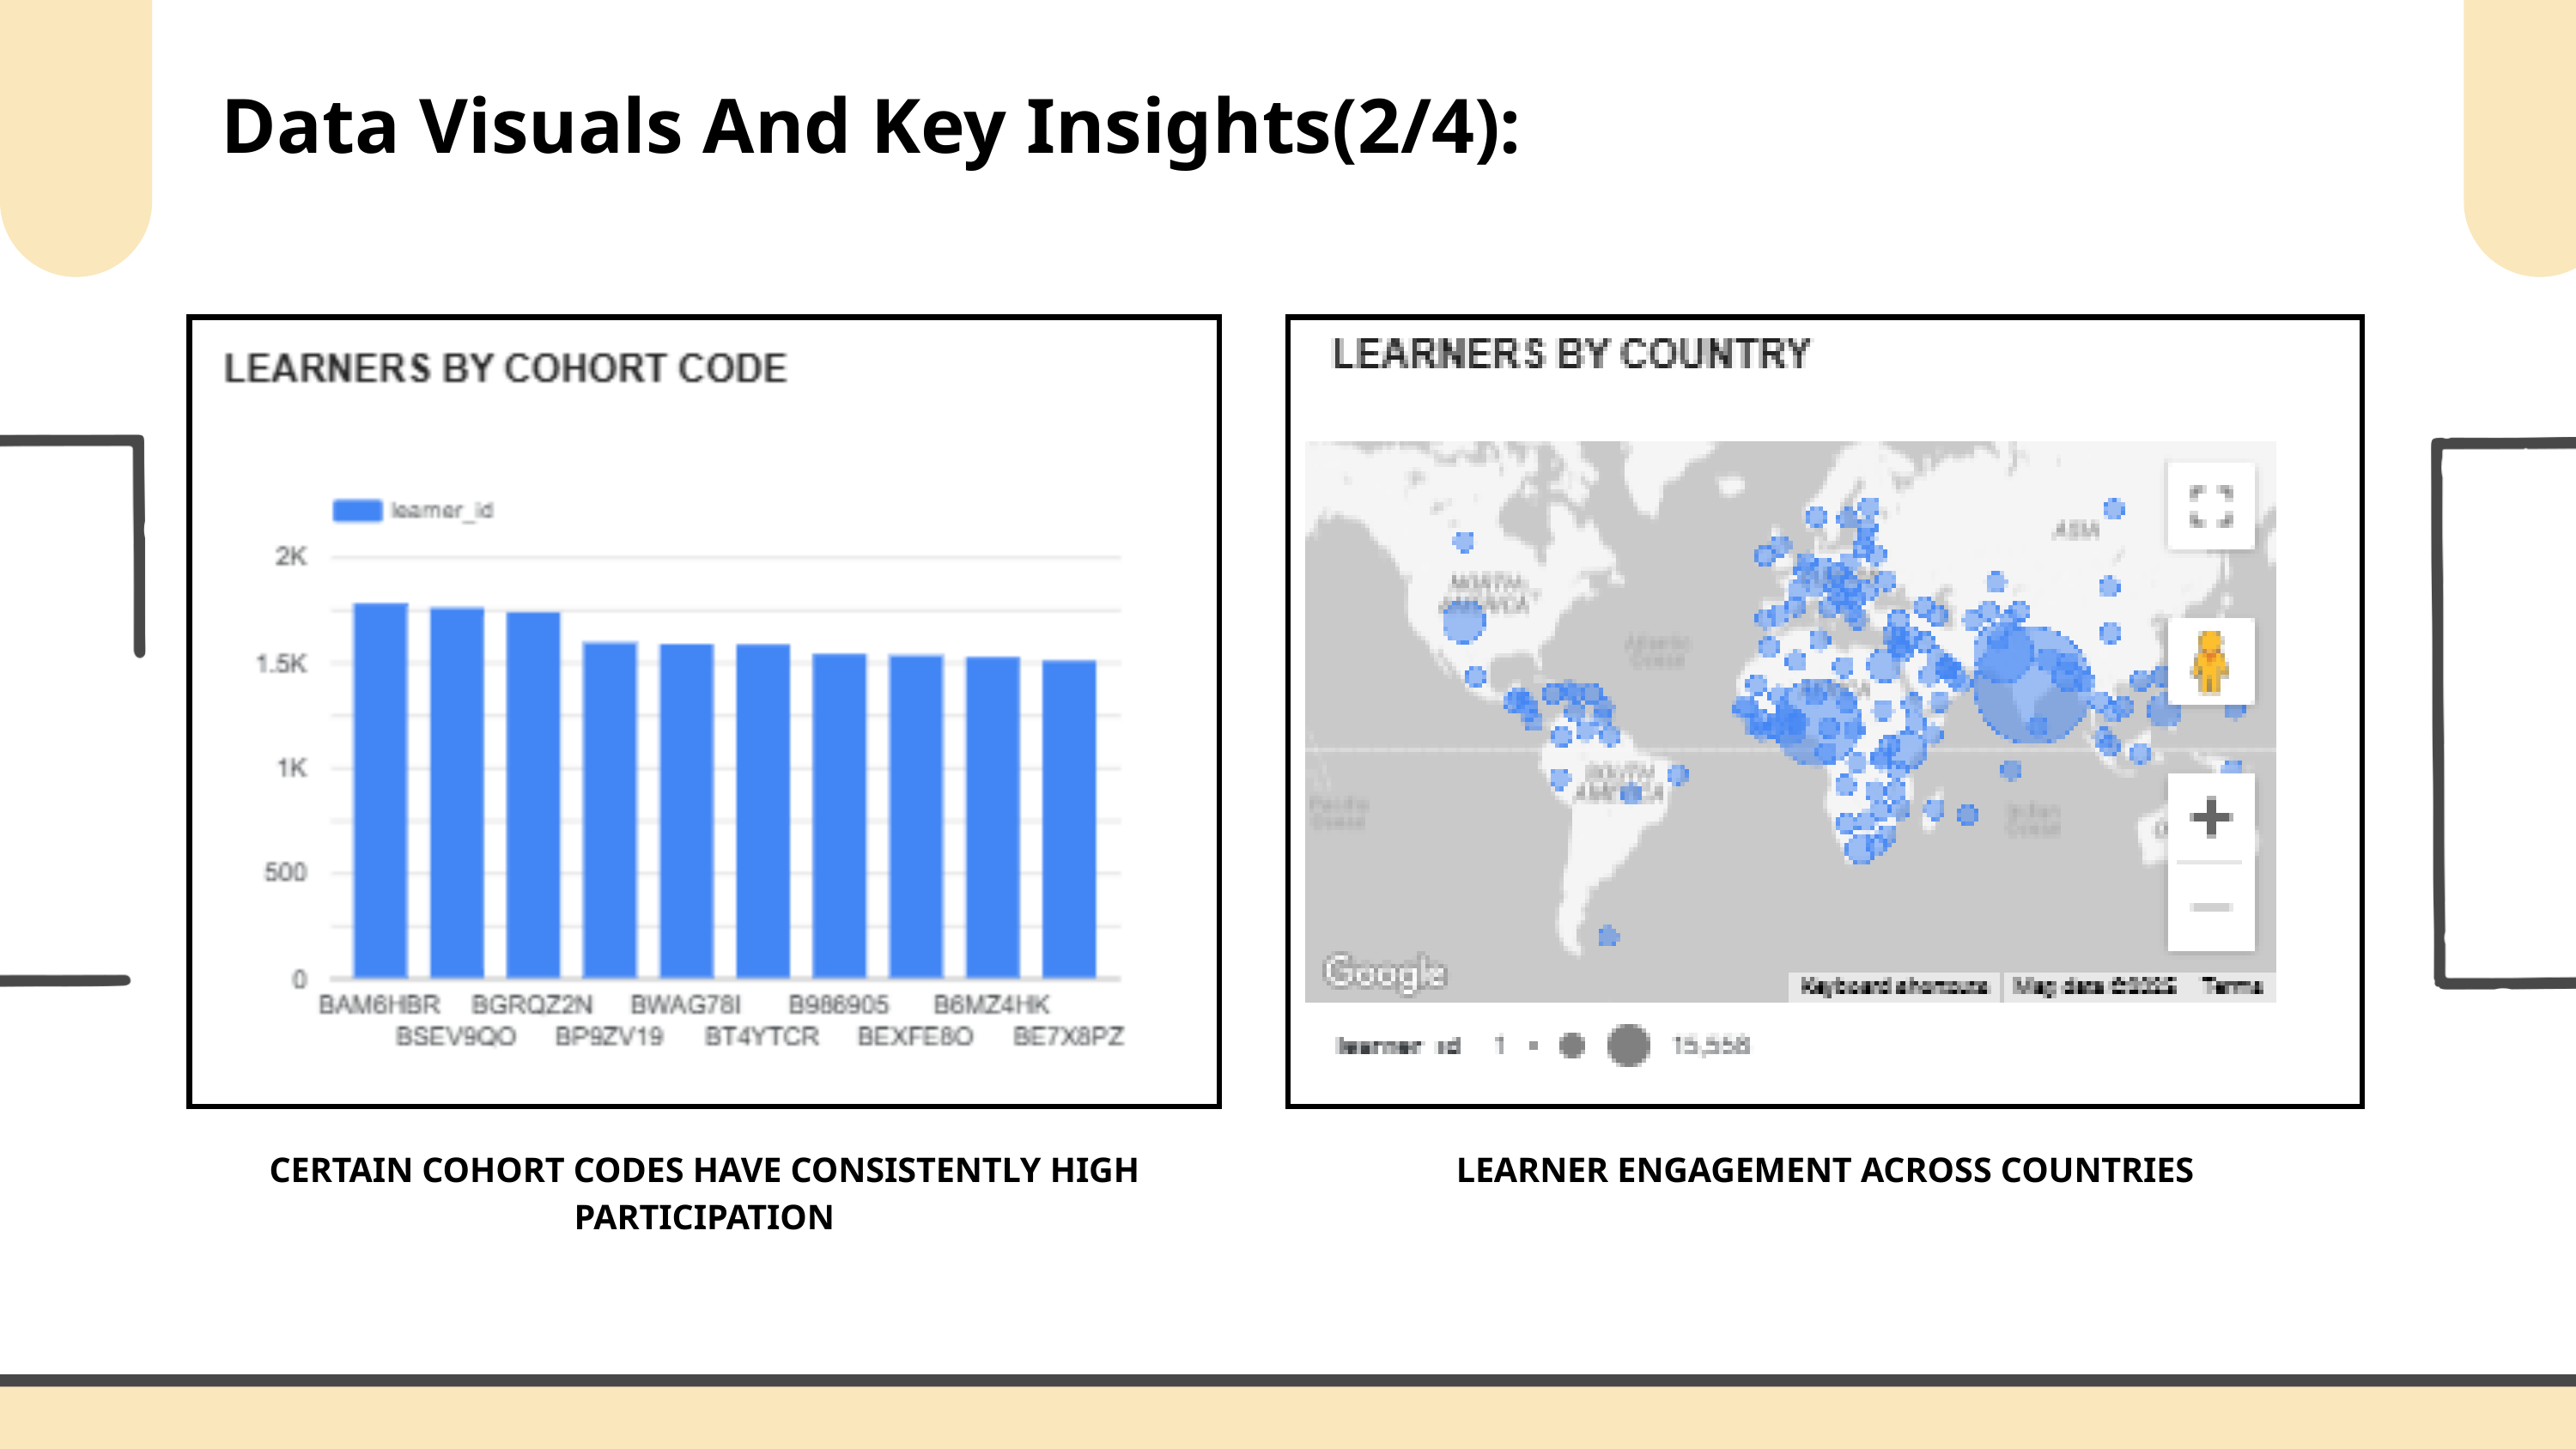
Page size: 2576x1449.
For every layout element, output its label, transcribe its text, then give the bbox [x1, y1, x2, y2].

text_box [0, 0, 153, 277]
text_box [189, 317, 1220, 1107]
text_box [0, 1379, 2576, 1449]
text_box Data Visuals And Key Insights(2/4): [222, 63, 2458, 169]
text_box LEARNER ENGAGEMENT ACROSS COUNTRIES [1309, 1142, 2341, 1190]
text_box [1288, 317, 2363, 1107]
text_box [2463, 0, 2576, 277]
text_box [0, 434, 146, 990]
text_box [2431, 434, 2576, 990]
text_box CERTAIN COHORT CODES HAVE CONSISTENTLY HIGH PARTICIPATION [189, 1142, 1220, 1237]
